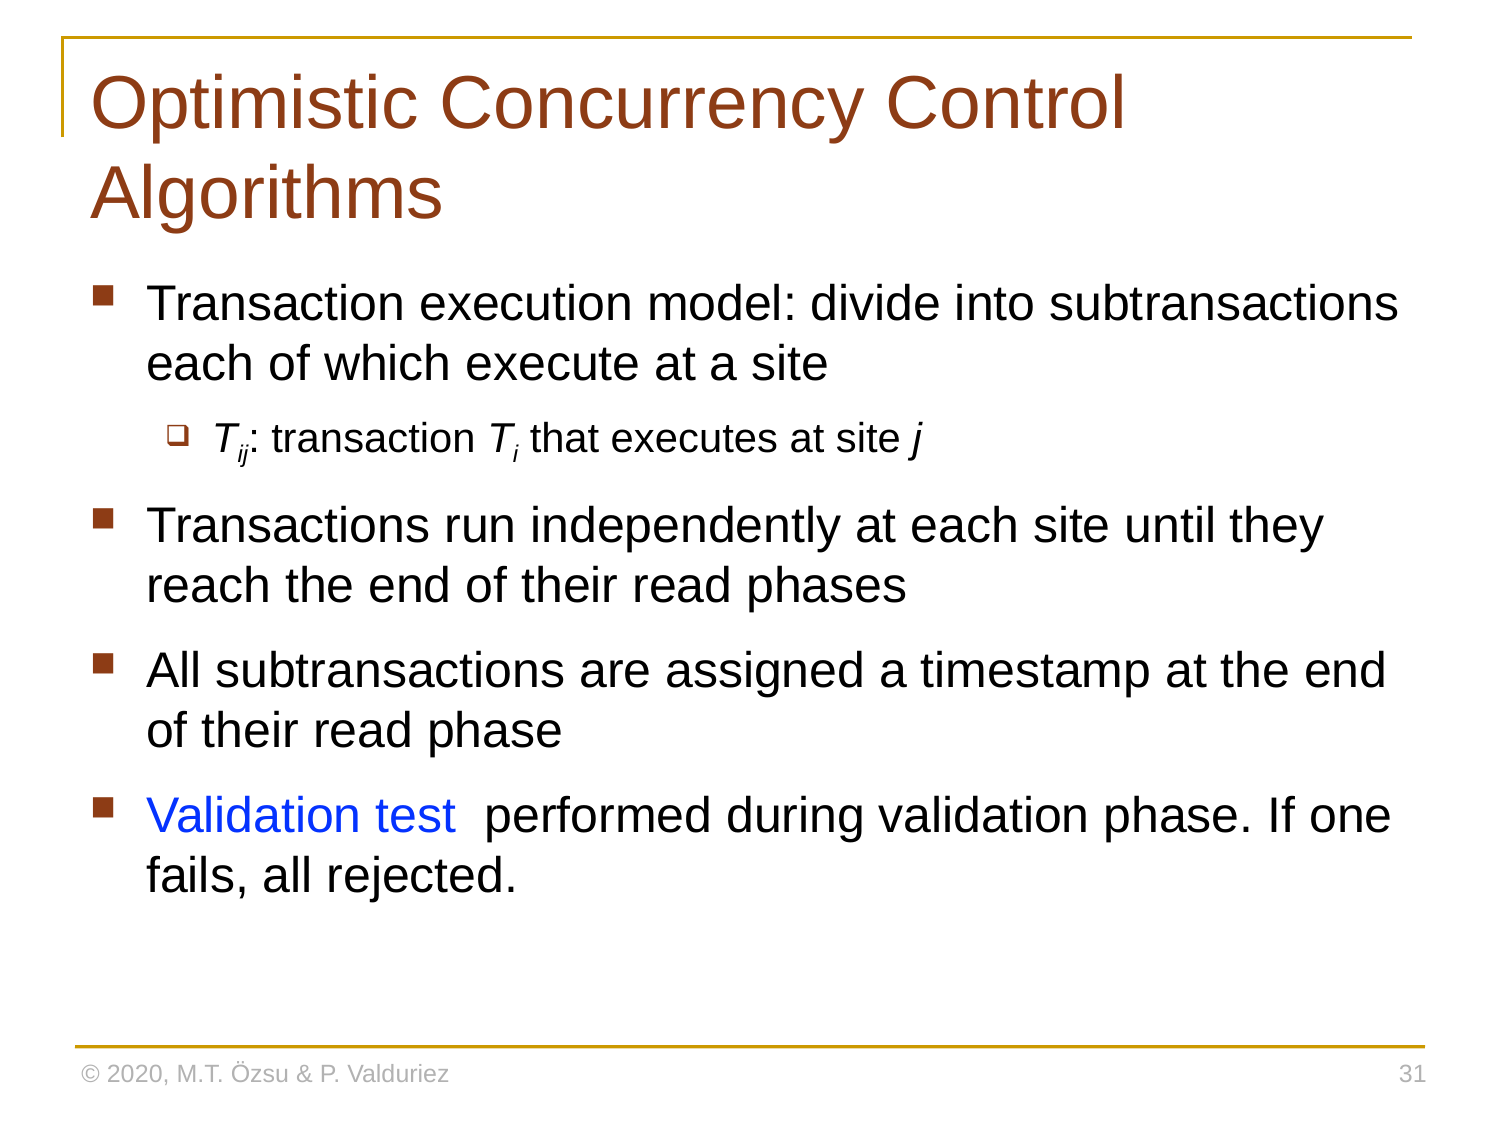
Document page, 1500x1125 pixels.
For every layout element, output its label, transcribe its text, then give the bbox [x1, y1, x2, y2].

title Optimistic Concurrency Control Algorithms [74, 45, 1426, 233]
slide_number 31 [1104, 1042, 1442, 1103]
footer © 2020, M.T. Özsu & P. Valduriez [66, 1042, 573, 1103]
list Transaction execution model: divide into subtransactions each of which execute at a site Tij: transaction Ti that executes at site j Transactions run independently at each site until they reach the end of their read phases All subtransactions are assigned a timestamp at the end of their read phase Validation test performed during validation phase. If one fails, all rejected. [74, 262, 1426, 1006]
